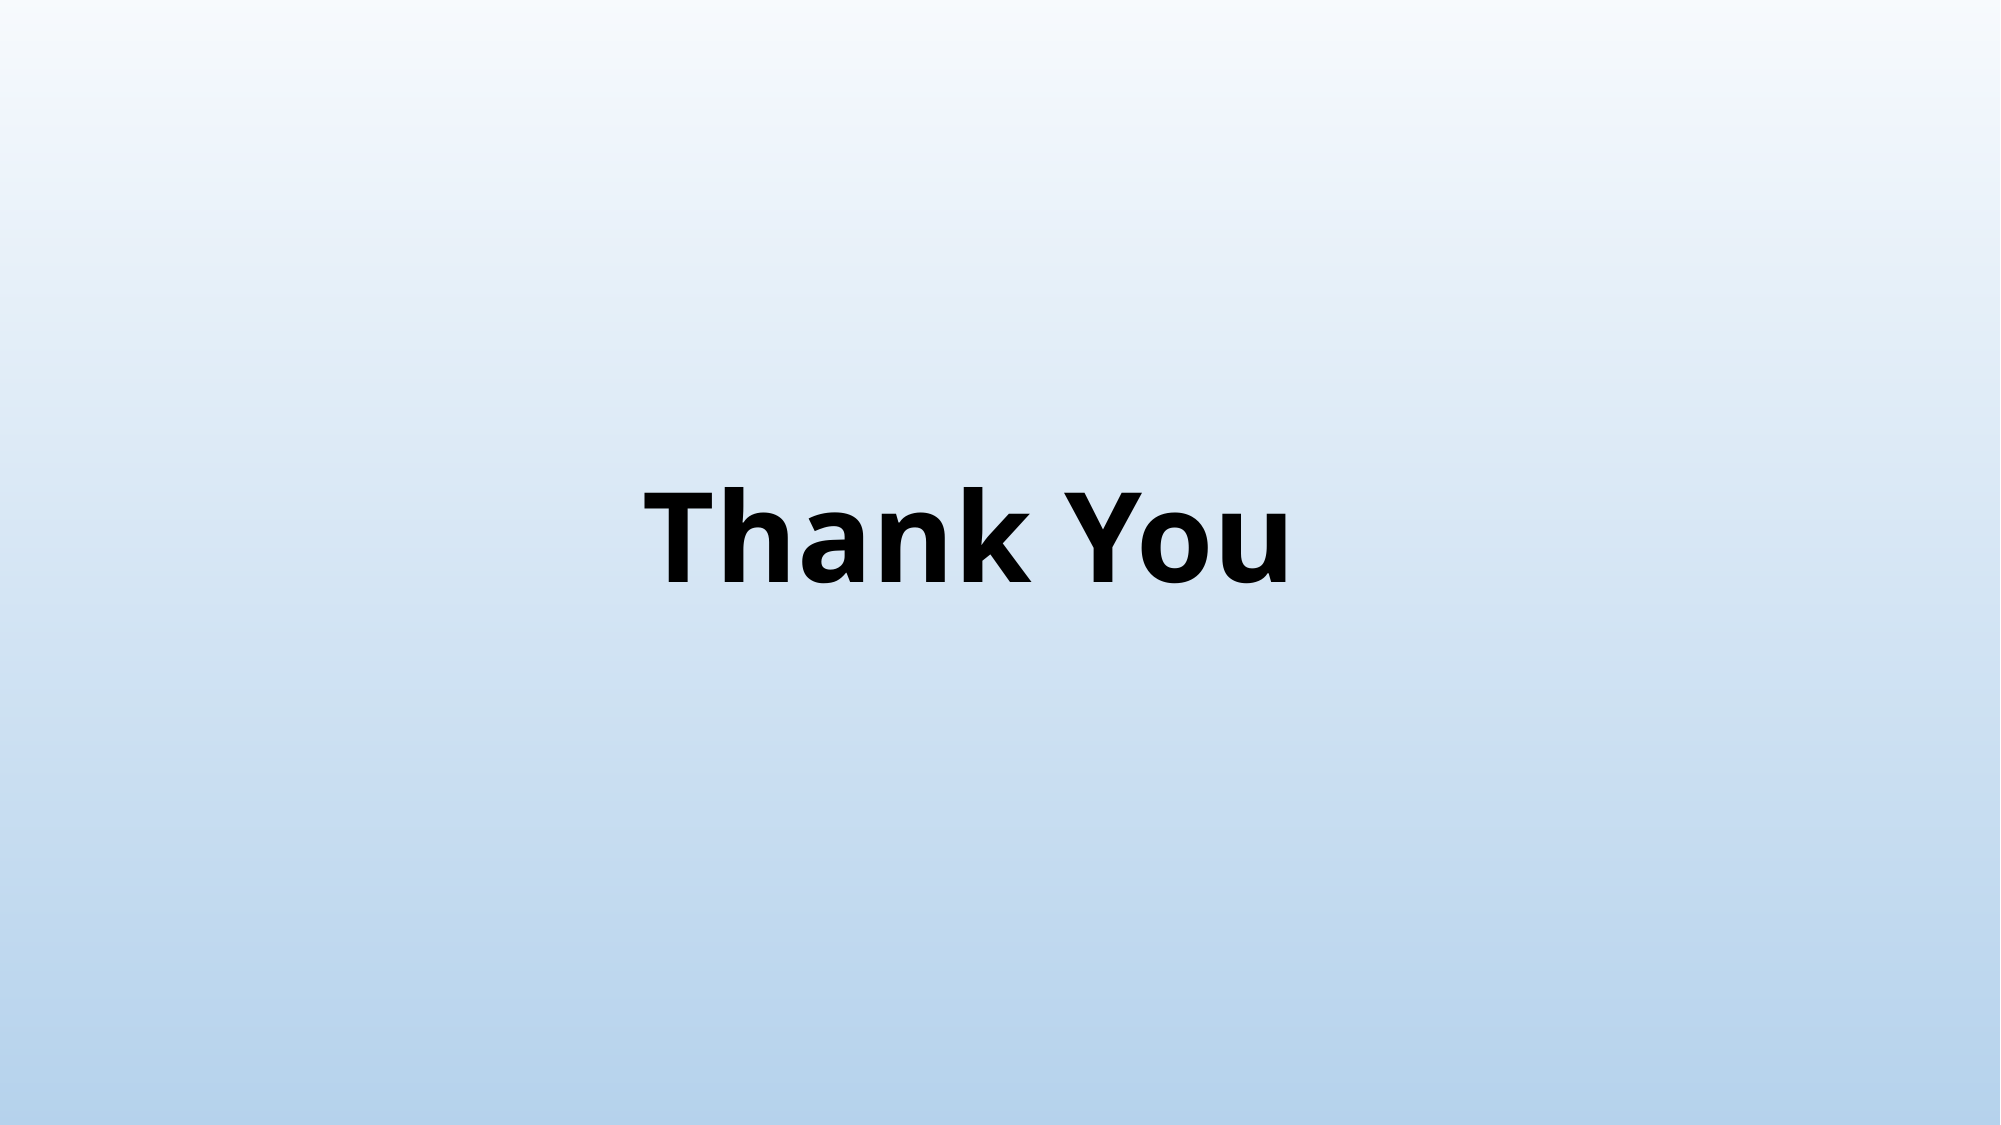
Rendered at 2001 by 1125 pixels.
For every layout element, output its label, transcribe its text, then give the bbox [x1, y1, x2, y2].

list Thank You [137, 299, 1863, 1014]
